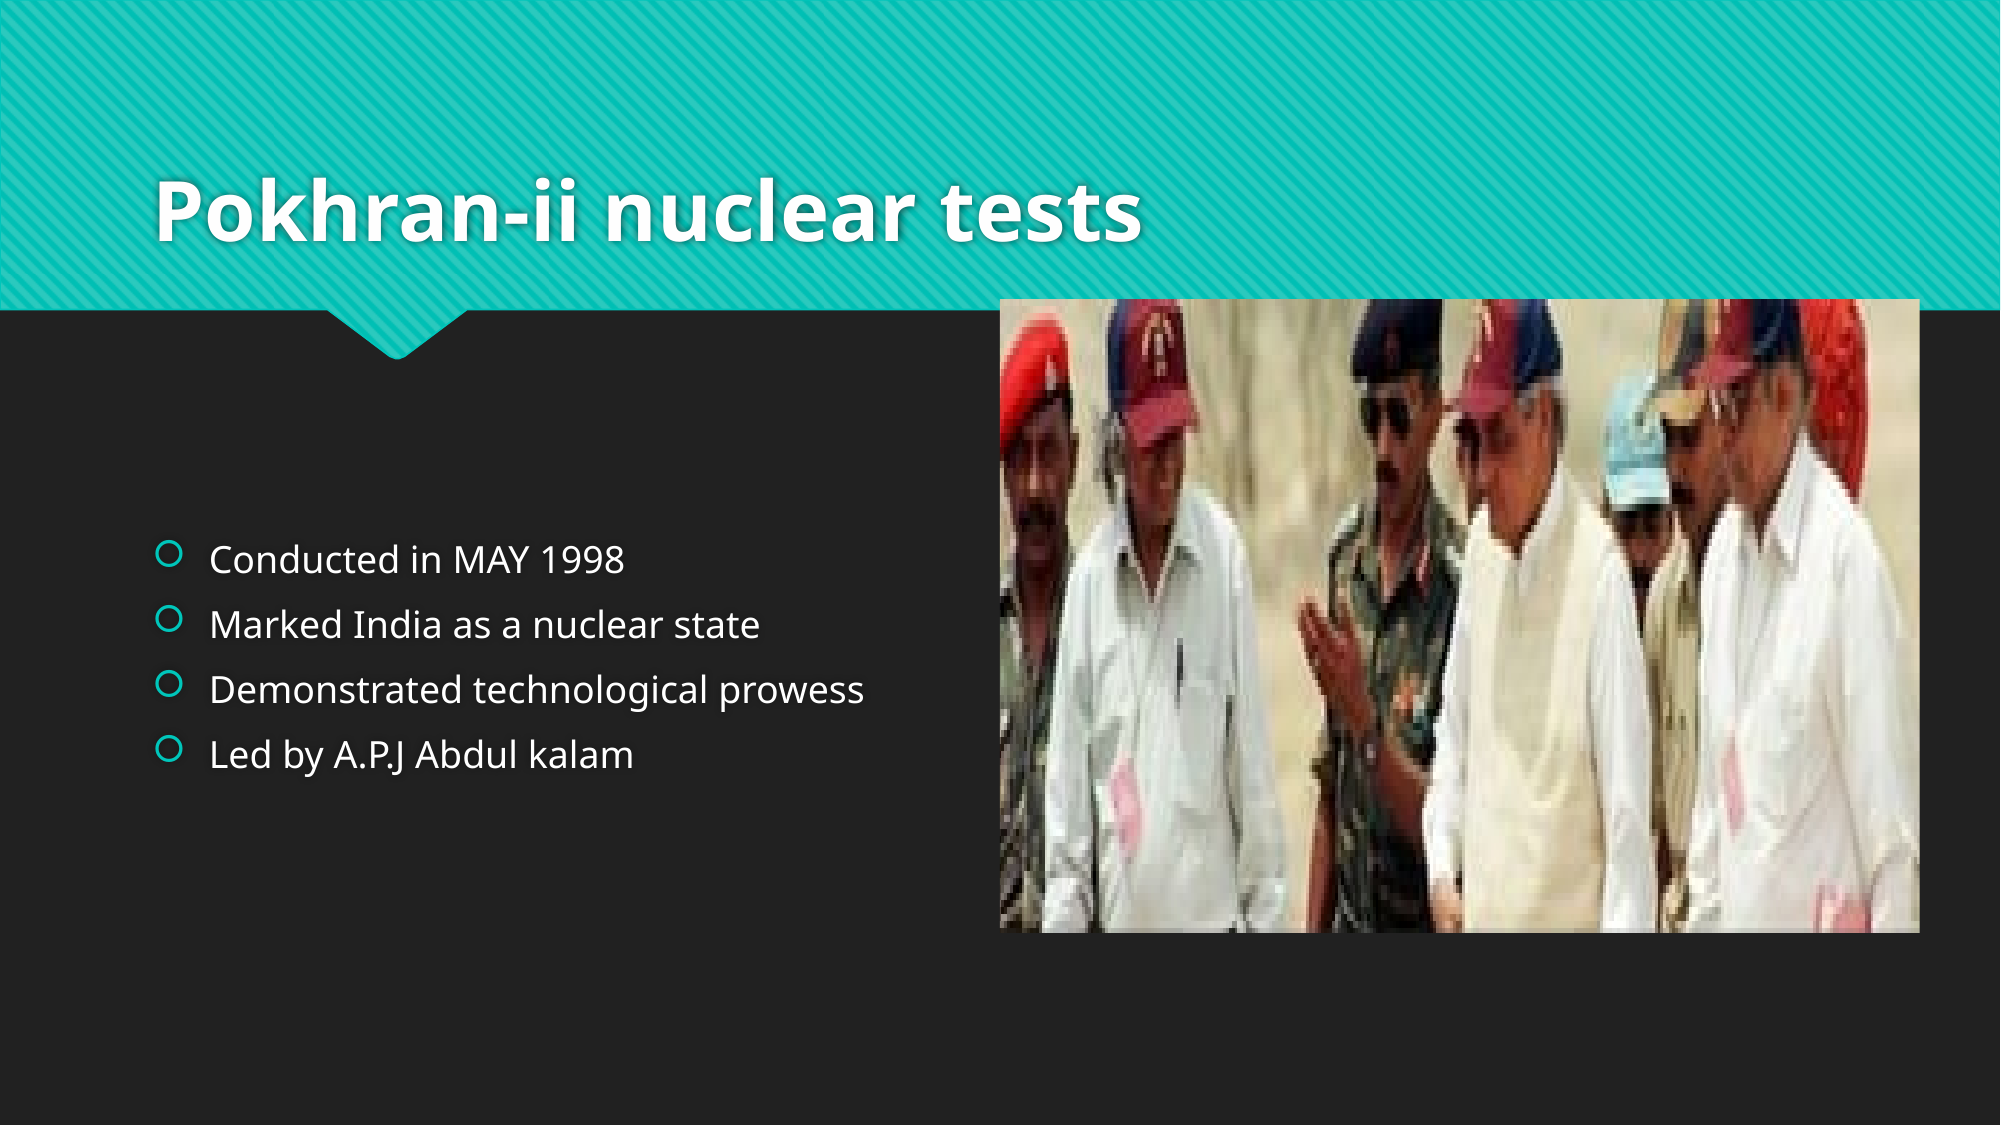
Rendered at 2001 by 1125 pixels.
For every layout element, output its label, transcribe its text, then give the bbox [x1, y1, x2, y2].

picture [999, 299, 1920, 933]
title Pokhran-ii nuclear tests [137, 48, 1863, 266]
list Conducted in MAY 1998 Marked India as a nuclear state Demonstrated technological prowess Led by A.P.J Abdul kalam [137, 299, 1078, 1014]
